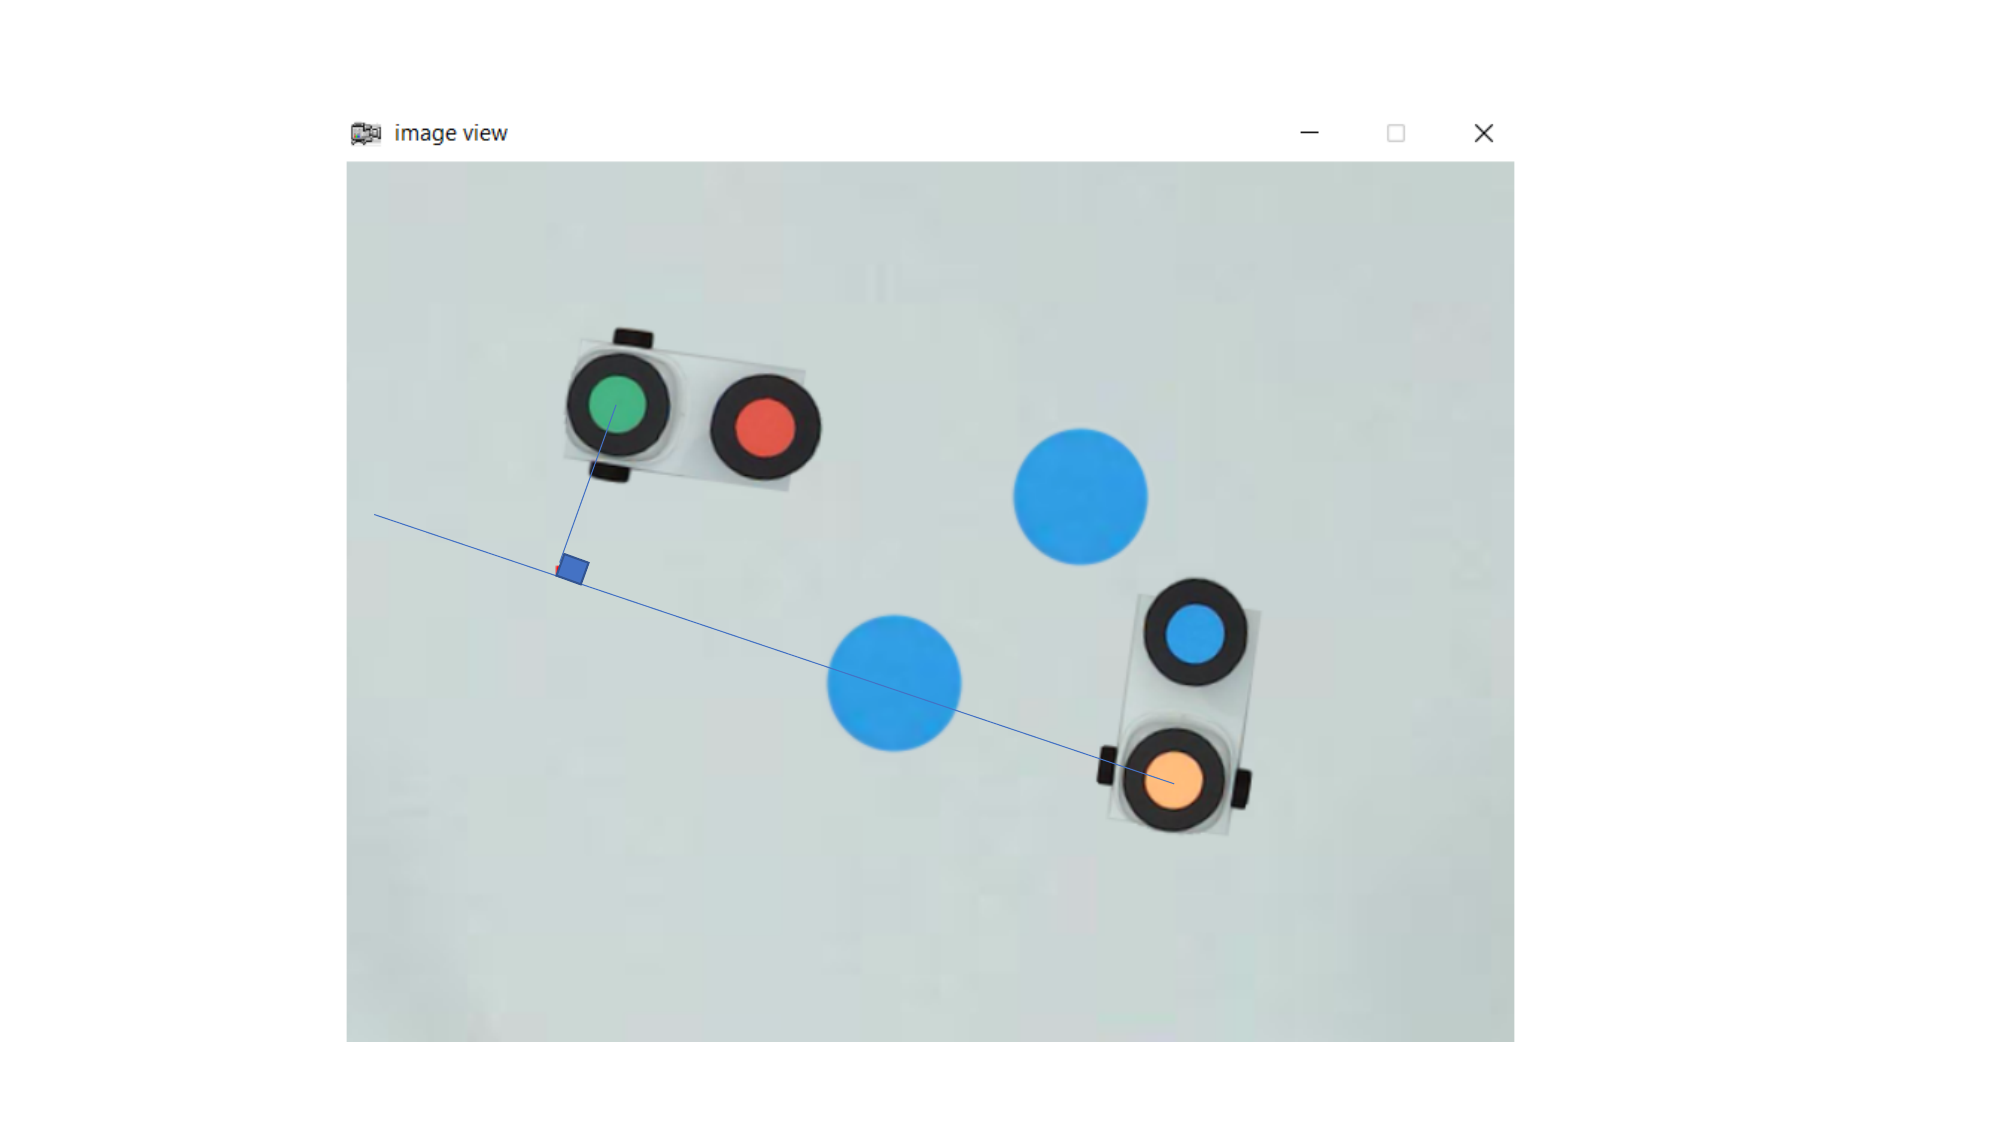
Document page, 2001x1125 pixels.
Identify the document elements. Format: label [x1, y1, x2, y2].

picture [346, 115, 1515, 1042]
text_box [559, 404, 617, 563]
text_box [374, 514, 1175, 784]
